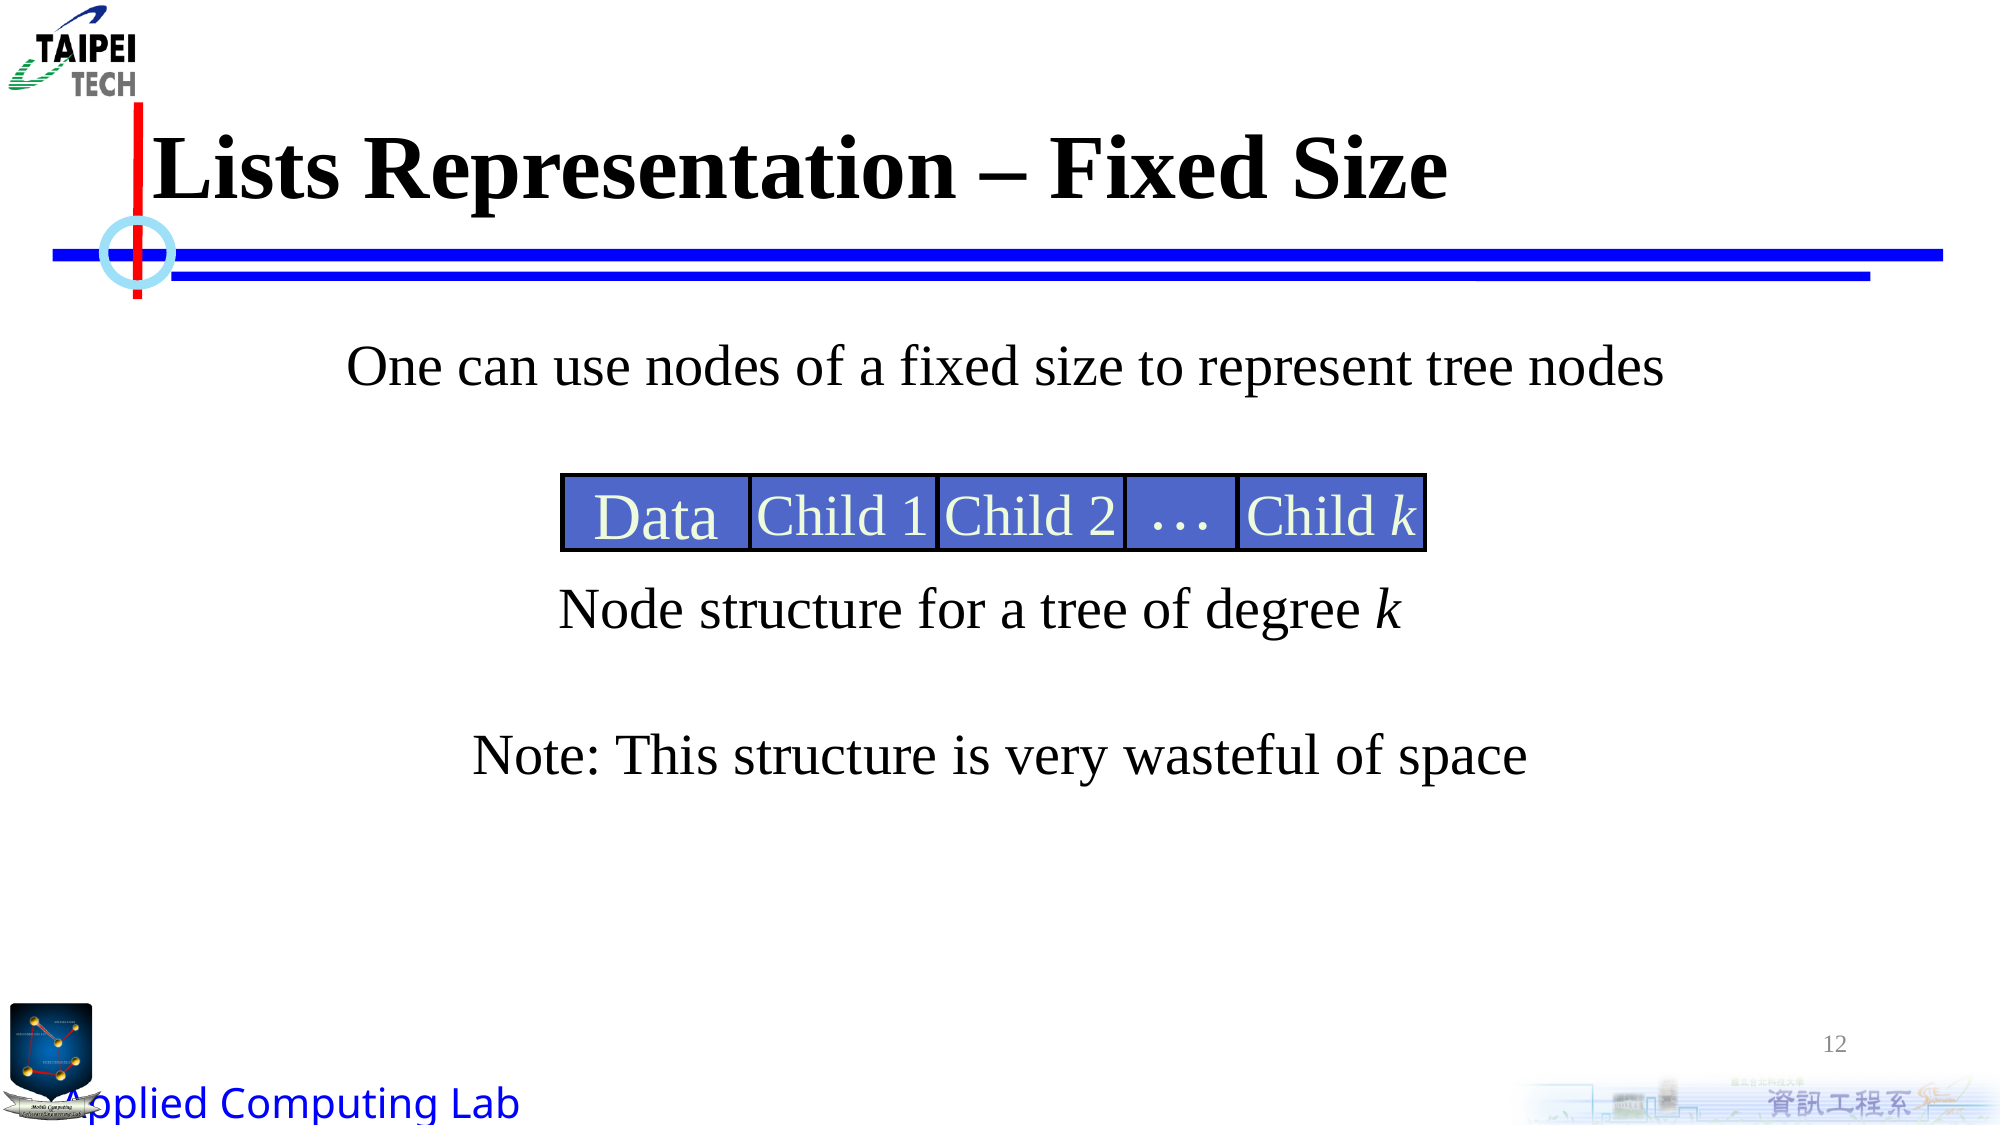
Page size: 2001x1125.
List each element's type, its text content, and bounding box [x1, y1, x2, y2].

text_box Search 19 [1536, 1090, 1989, 1117]
text_box Note: This structure is very wasteful of space [457, 708, 1544, 794]
slide_number 12 [1412, 1012, 1863, 1073]
text_box One can use nodes of a fixed size to represent tree nodes [331, 320, 1681, 405]
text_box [537, 474, 1425, 649]
title Lists Representation – Fixed Size [137, 59, 1863, 278]
slide_number 48 [1540, 1093, 1984, 1114]
picture [0, 999, 102, 1125]
text_box 2 [1545, 1097, 1978, 1110]
picture [0, 0, 143, 102]
